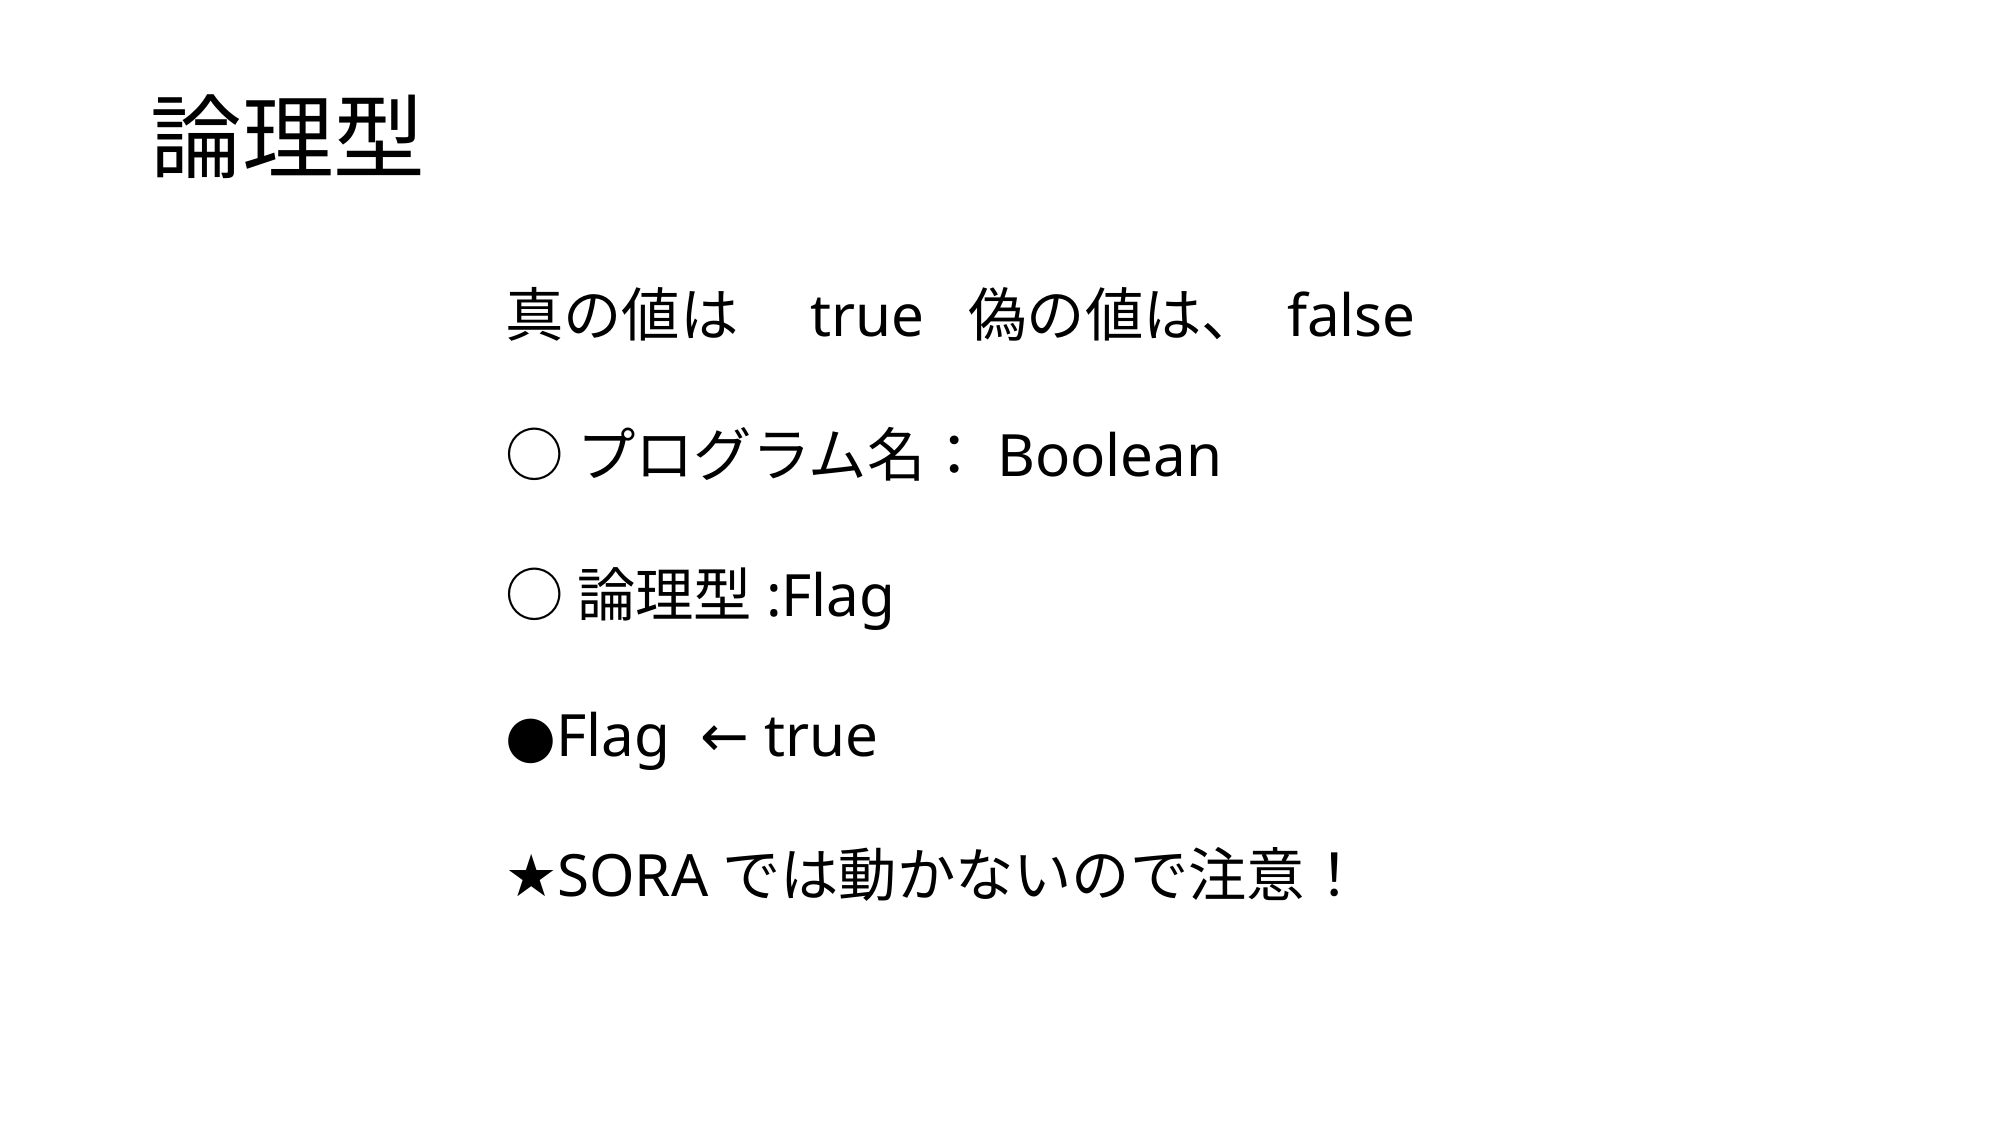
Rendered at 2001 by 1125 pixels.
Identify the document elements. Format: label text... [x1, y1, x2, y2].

title 論理型 [135, 33, 1861, 251]
text_box 真の値は true 偽の値は、 false ○プログラム名：Boolean ○論理型:Flag ●Flag ← true ★SORAでは動かないので注意！ [490, 271, 1446, 986]
